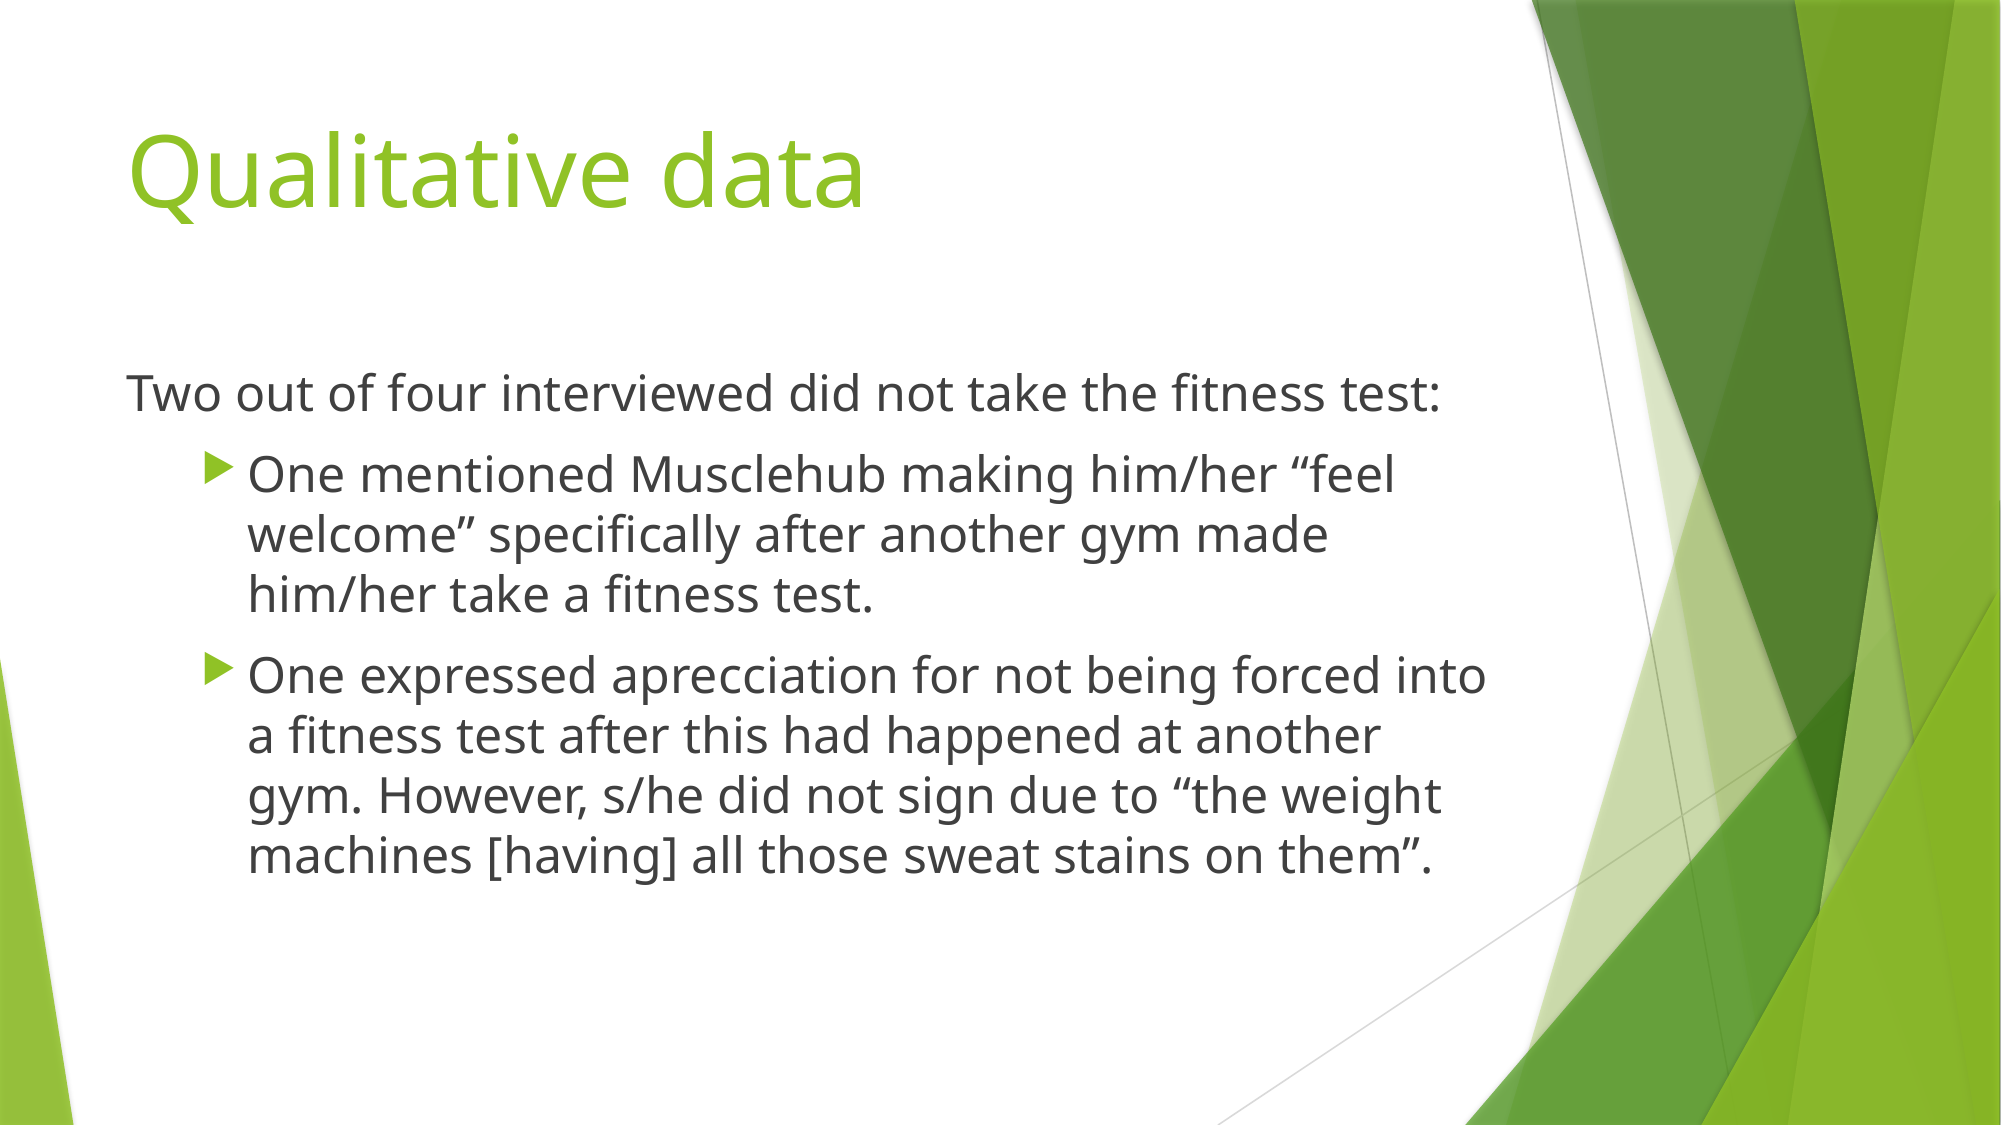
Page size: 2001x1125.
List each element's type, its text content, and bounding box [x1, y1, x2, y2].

title Qualitative data [111, 99, 1522, 317]
list Two out of four interviewed did not take the fitness test: One mentioned Musclehub making him/her “feel welcome” specifically after another gym made him/her take a fitness test. One expressed aprecciation for not being forced into a fitness test after this had happened at another gym. However, s/he did not sign due to “the weight machines [having] all those sweat stains on them”. [111, 354, 1522, 992]
